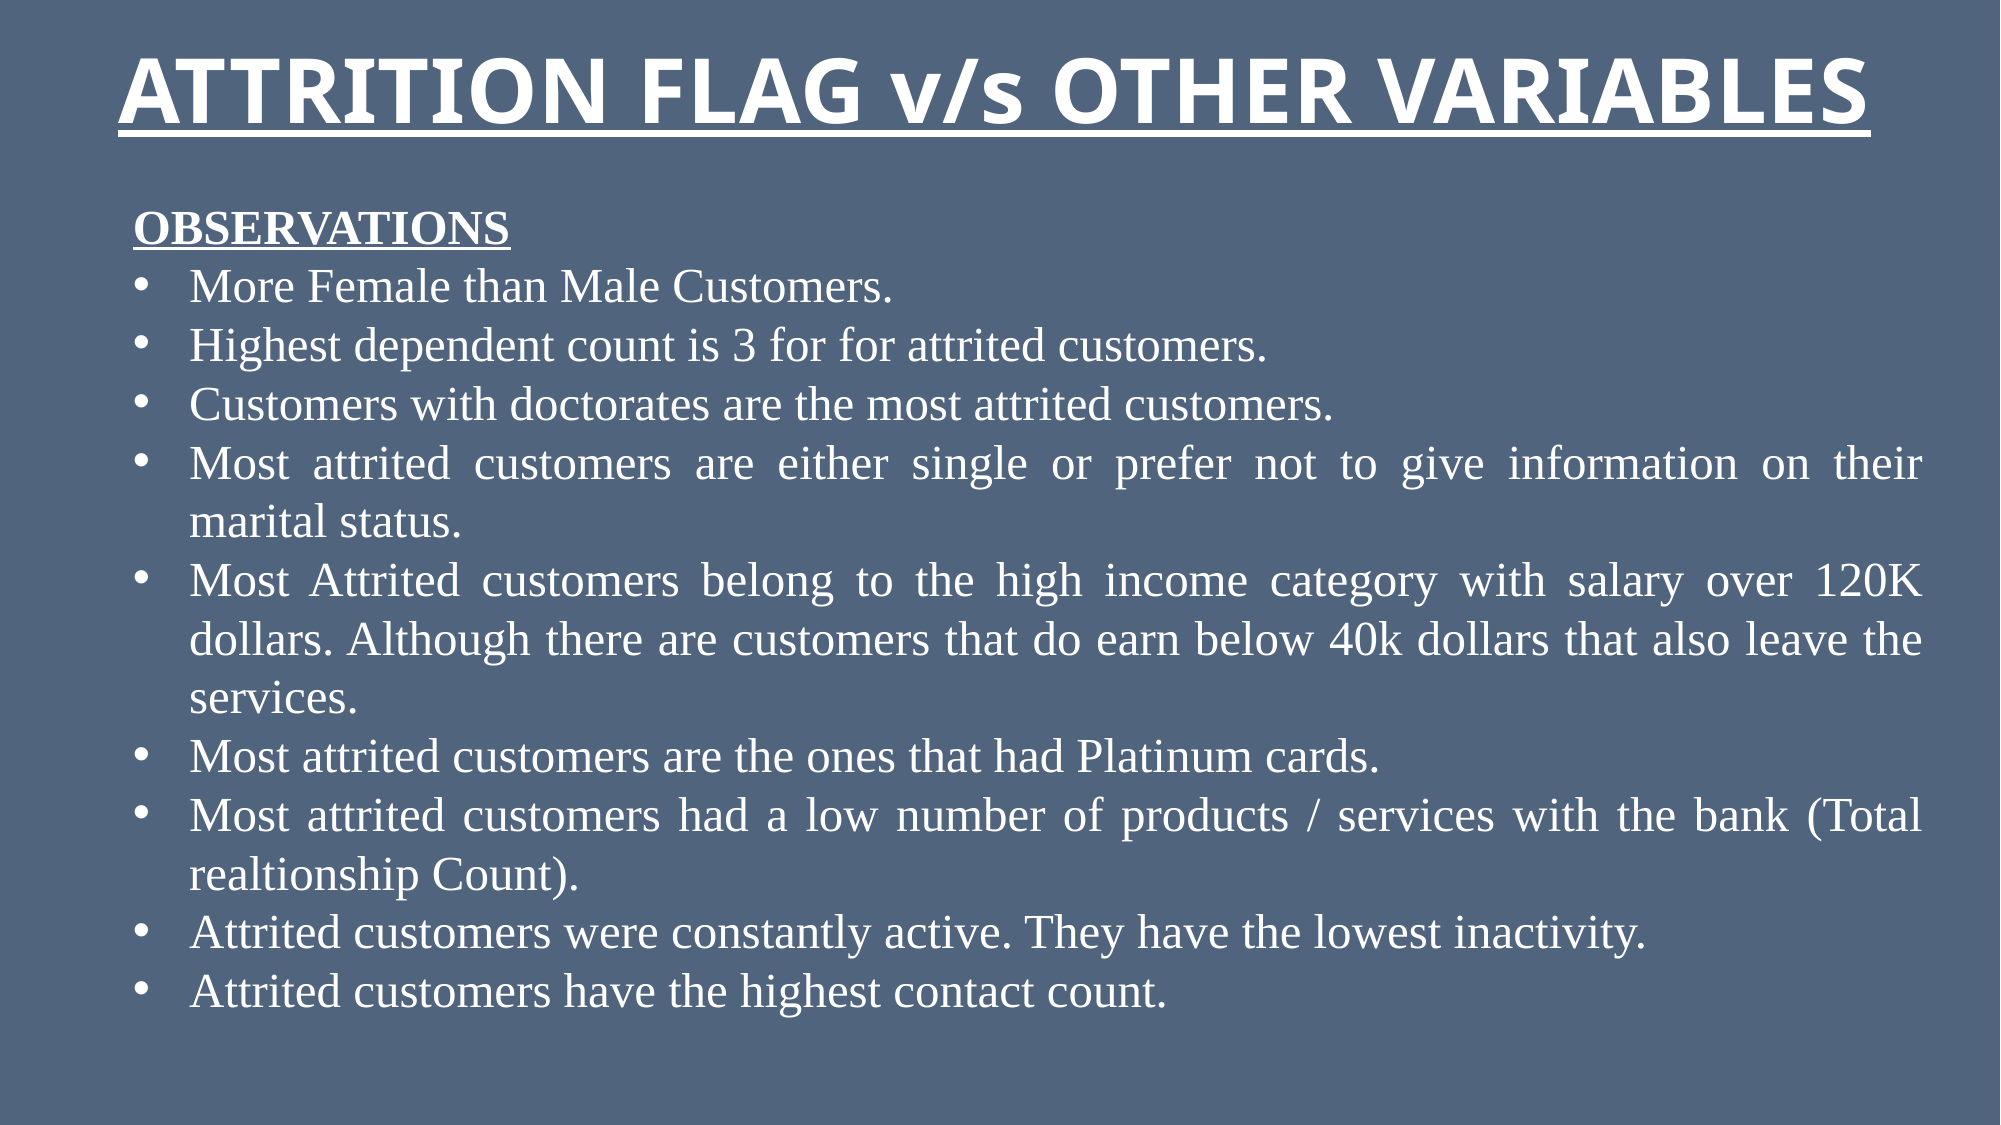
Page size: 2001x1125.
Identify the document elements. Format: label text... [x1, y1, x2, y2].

title ATTRITION FLAG v/s OTHER VARIABLES [118, 47, 1878, 187]
text_box OBSERVATIONS More Female than Male Customers. Highest dependent count is 3 for for attrited customers. Customers with doctorates are the most attrited customers. Most attrited customers are either single or prefer not to give information on their marital status. Most Attrited customers belong to the high income category with salary over 120K dollars. Although there are customers that do earn below 40k dollars that also leave the services. Most attrited customers are the ones that had Platinum cards. Most attrited customers had a low number of products / services with the bank (Total realtionship Count). Attrited customers were constantly active. They have the lowest inactivity. Attrited customers have the highest contact count. [118, 187, 1940, 1025]
